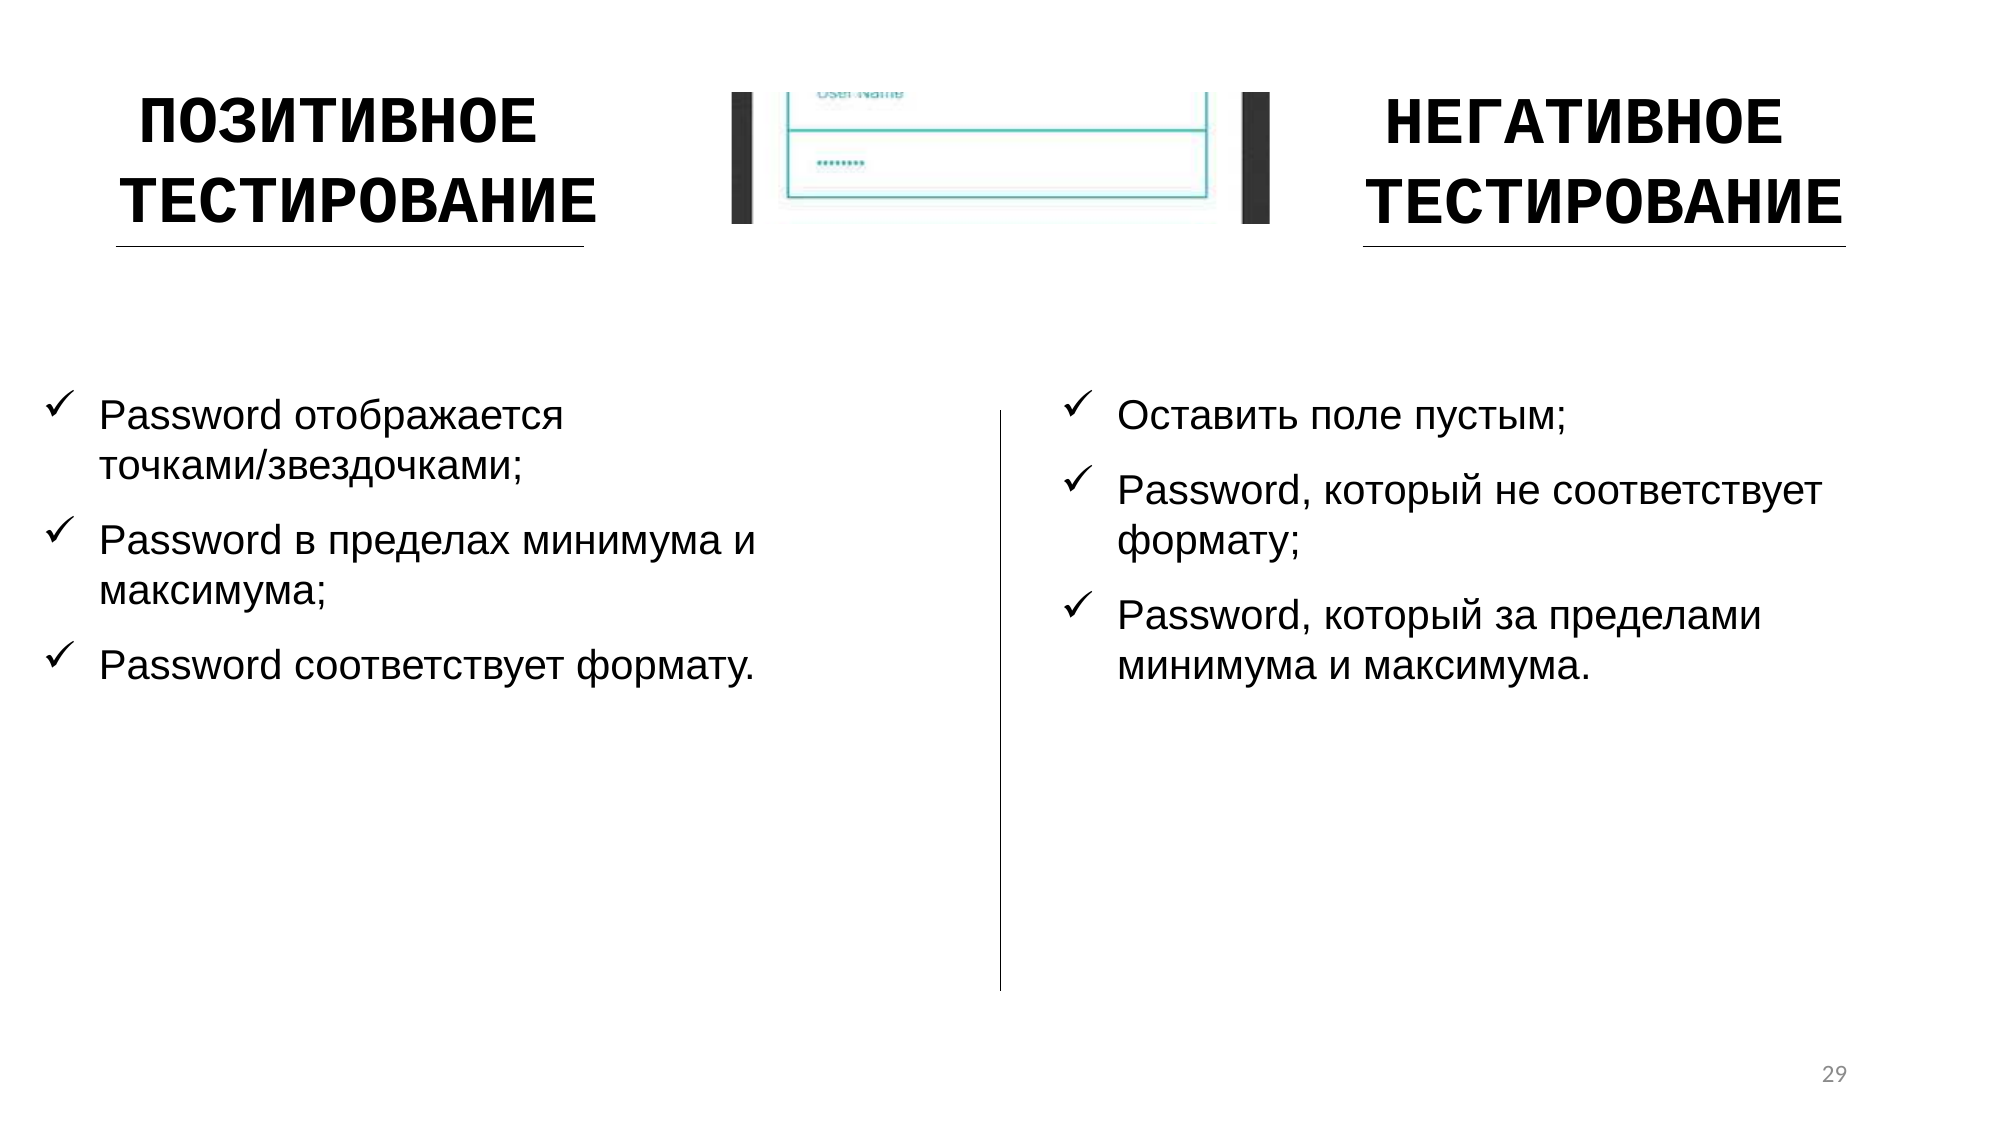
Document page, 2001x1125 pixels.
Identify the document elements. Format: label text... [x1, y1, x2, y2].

text_box НЕГАТИВНОЕ ТЕСТИРОВАНИЕ [1349, 69, 1860, 245]
slide_number 29 [1412, 1042, 1863, 1103]
text_box ПОЗИТИВНОЕ ТЕСТИРОВАНИЕ [103, 68, 614, 244]
text_box Password отображается точками/звездочками; Password в пределах минимума и максимума; Password соответствует формату. [27, 380, 926, 696]
text_box Оставить поле пустым; Password, который не соответствует формату; Password, который за пределами минимума и максимума. [1045, 380, 1944, 696]
picture [731, 92, 1270, 224]
